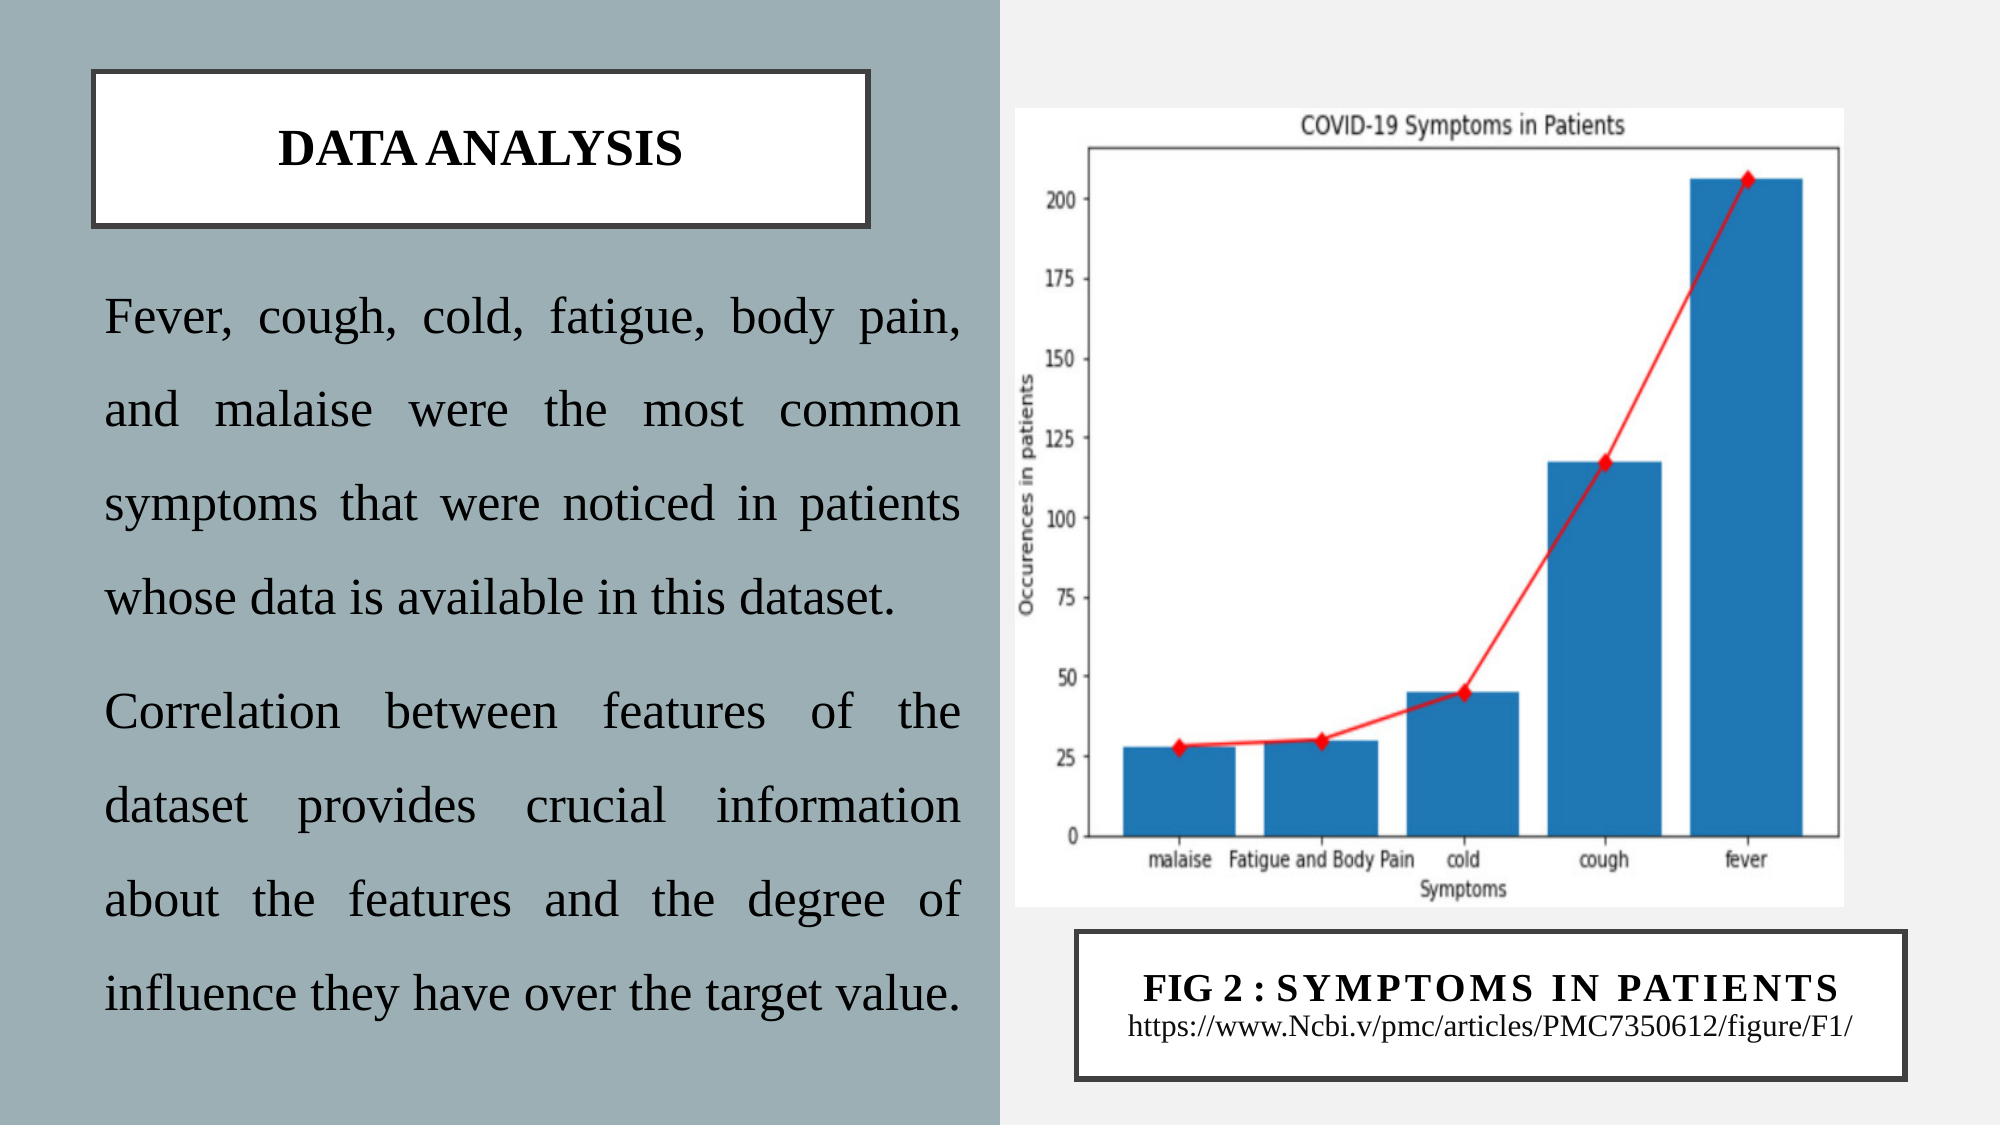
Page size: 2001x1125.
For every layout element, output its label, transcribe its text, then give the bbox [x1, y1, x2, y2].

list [1015, 108, 1844, 907]
title Data Analysis [91, 69, 871, 229]
list Fever, cough, cold, fatigue, body pain, and malaise were the most common symptoms that were noticed in patients whose data is available in this dataset. Correlation between features of the dataset provides crucial information about the features and the degree of influence they have over the target value. [25, 242, 985, 1080]
text_box Fig 2 : Symptoms in patients https://www.Ncbi.v/pmc/articles/PMC7350612/figure/F1/ [1076, 931, 1906, 1079]
